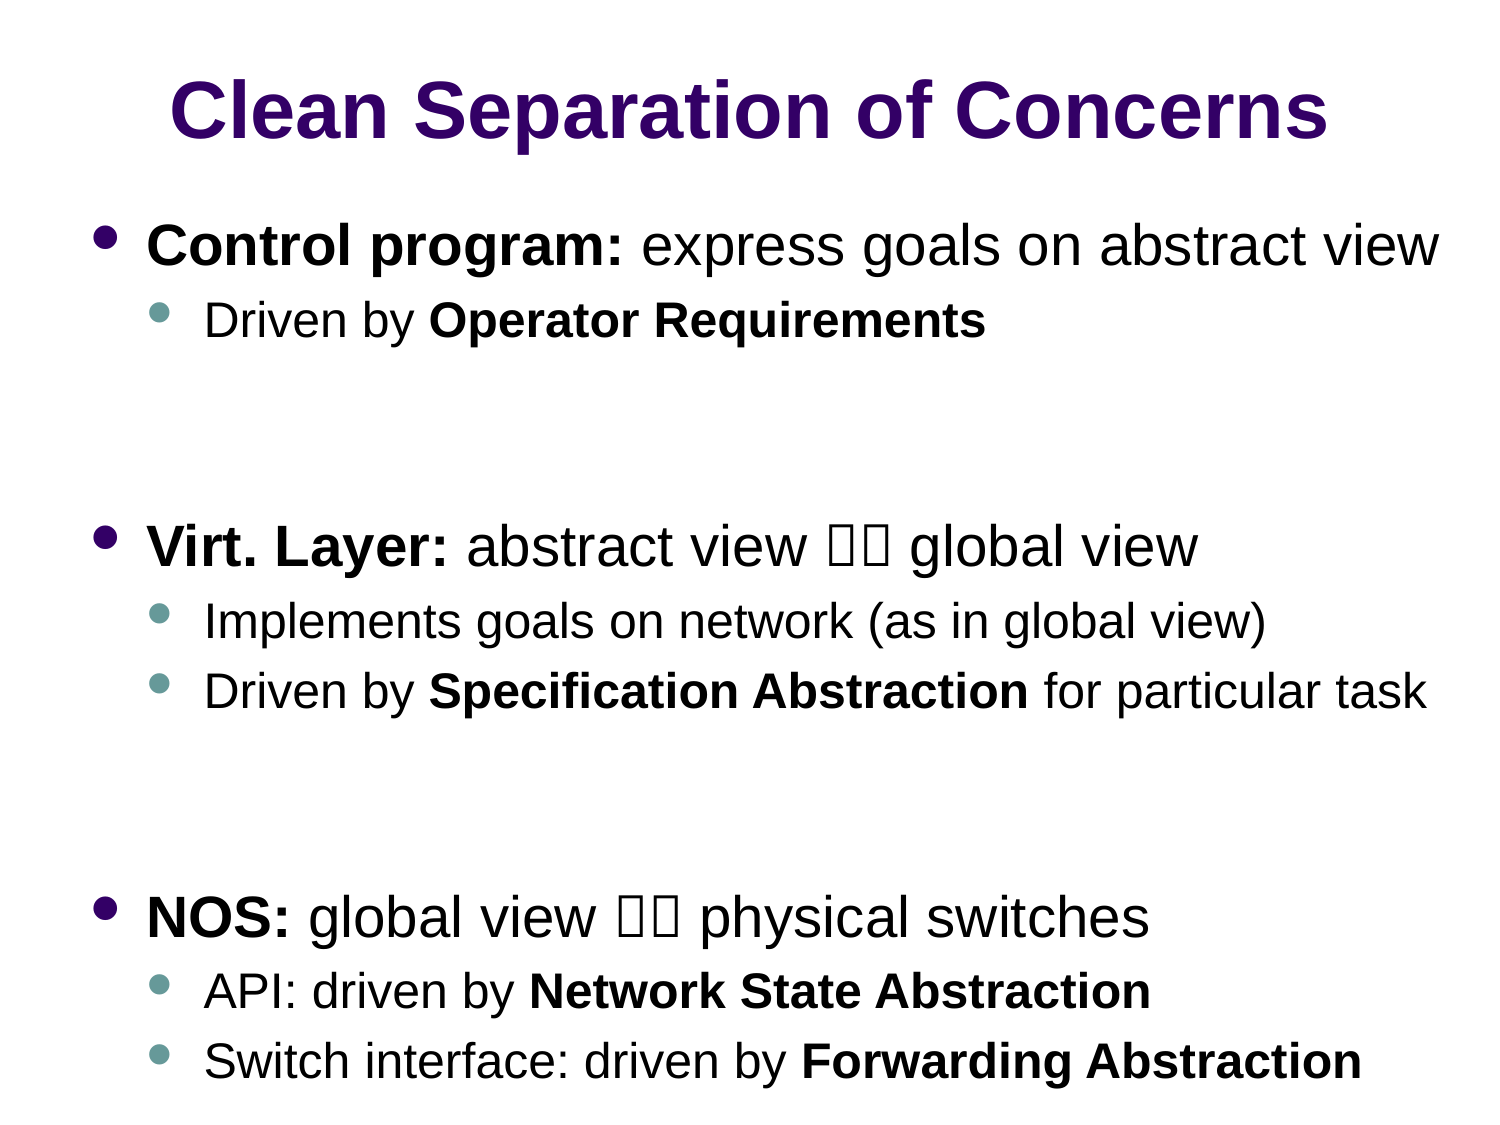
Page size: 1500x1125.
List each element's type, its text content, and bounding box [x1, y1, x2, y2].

title Clean Separation of Concerns [0, 20, 1500, 163]
list Control program: express goals on abstract view Driven by Operator Requirements Virt. Layer: abstract view  global view Implements goals on network (as in global view) Driven by Specification Abstraction for particular task NOS: global view  physical switches API: driven by Network State Abstraction Switch interface: driven by Forwarding Abstraction [75, 200, 1500, 1100]
